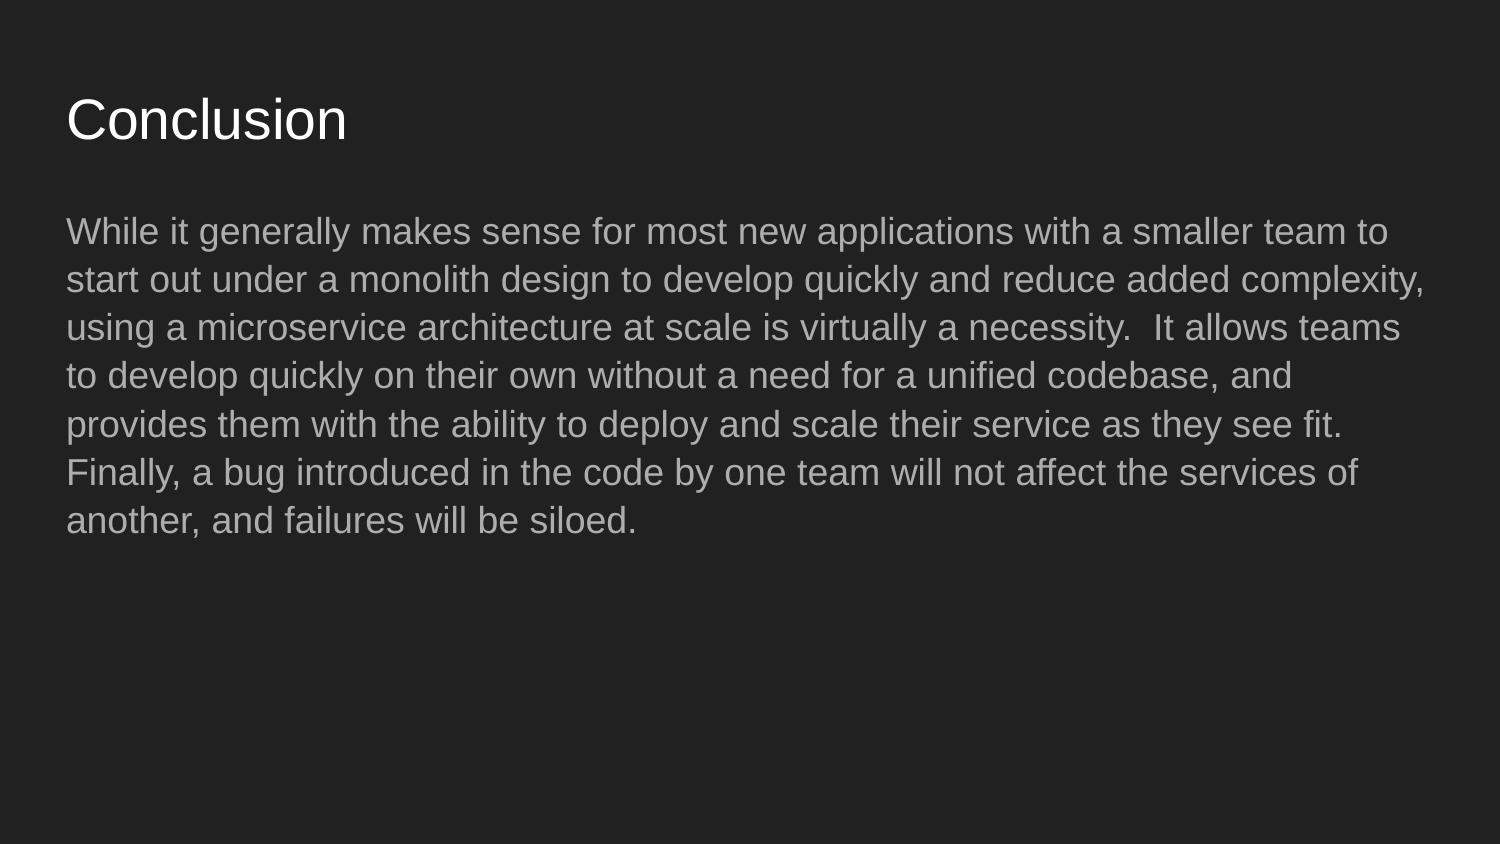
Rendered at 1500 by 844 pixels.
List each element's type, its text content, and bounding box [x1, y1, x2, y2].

list While it generally makes sense for most new applications with a smaller team to start out under a monolith design to develop quickly and reduce added complexity, using a microservice architecture at scale is virtually a necessity. It allows teams to develop quickly on their own without a need for a unified codebase, and provides them with the ability to deploy and scale their service as they see fit. Finally, a bug introduced in the code by one team will not affect the services of another, and failures will be siloed. [51, 189, 1449, 750]
title Conclusion [51, 72, 1449, 167]
